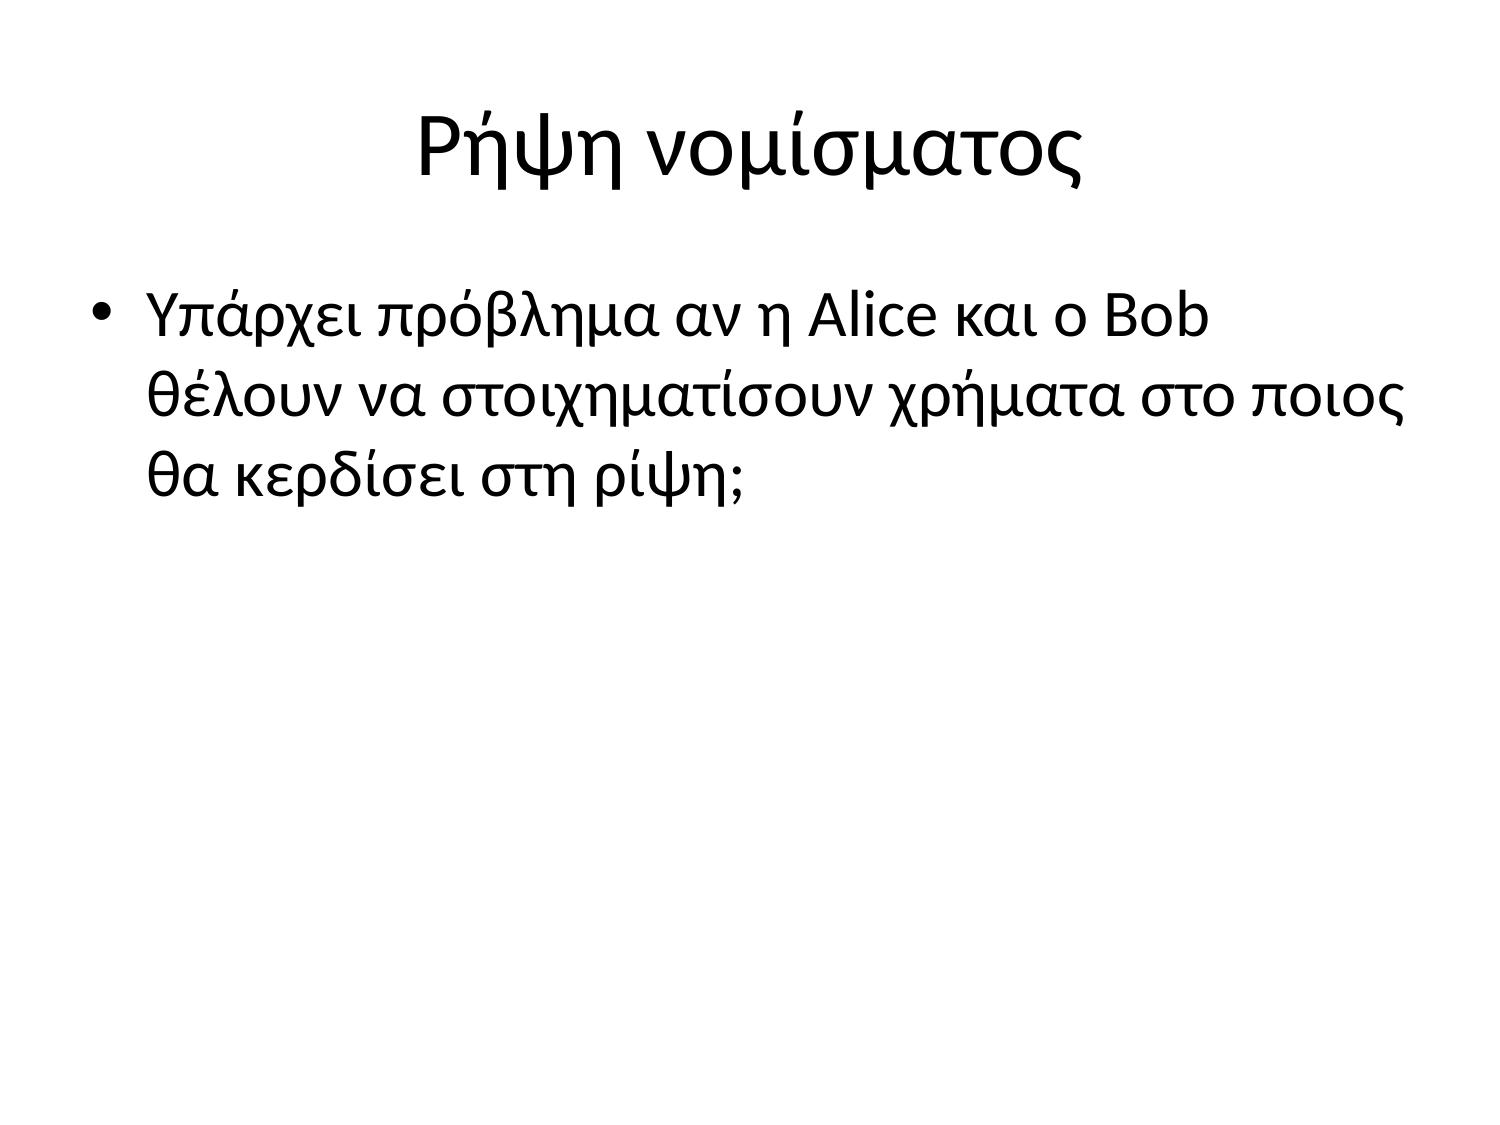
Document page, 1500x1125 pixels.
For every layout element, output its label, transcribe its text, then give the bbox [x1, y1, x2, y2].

list Υπάρχει πρόβλημα αν η Alice και ο Bob θέλουν να στοιχηματίσουν χρήματα στο ποιος θα κερδίσει στη ρίψη; [75, 262, 1425, 1005]
title Ρήψη νομίσματος [75, 45, 1425, 233]
